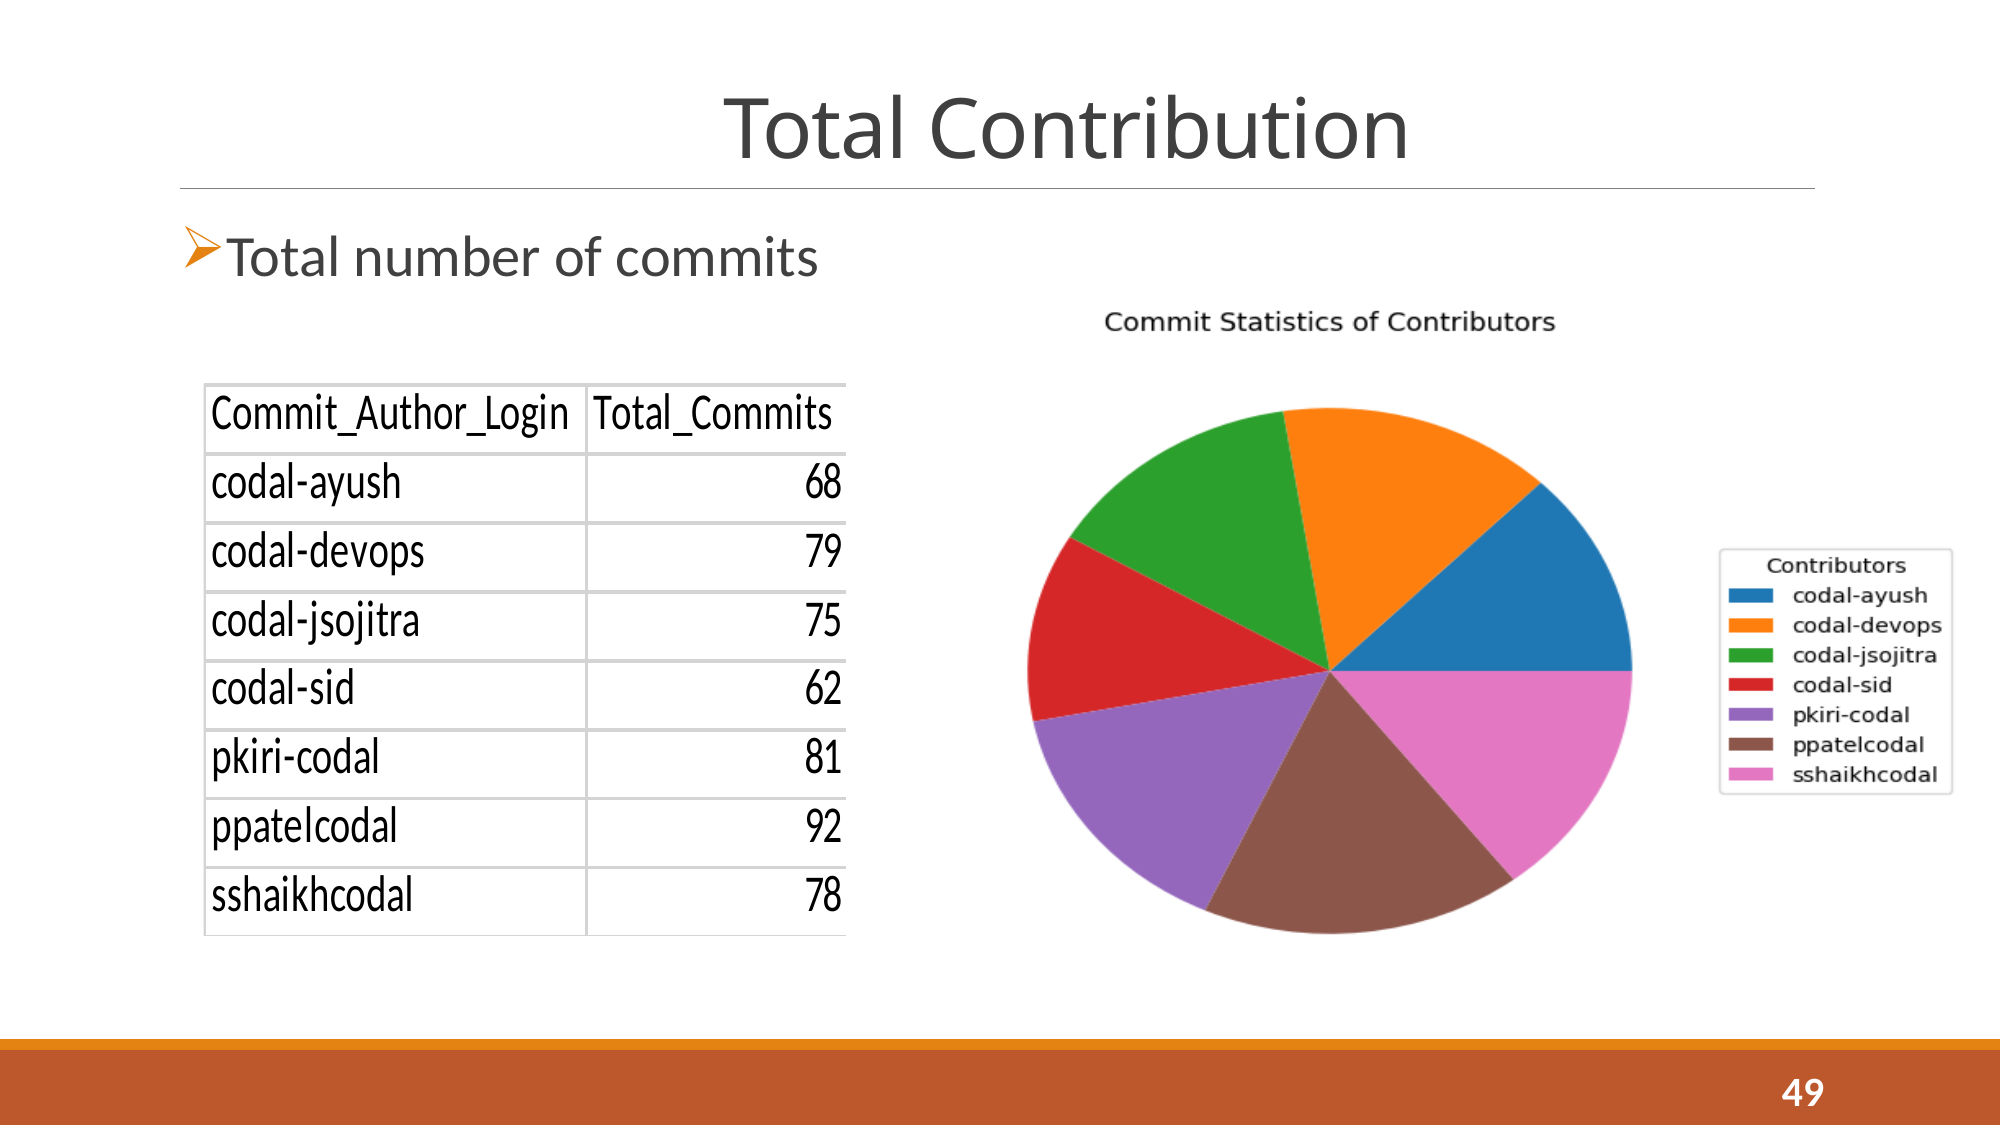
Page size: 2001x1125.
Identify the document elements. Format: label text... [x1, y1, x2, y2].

picture [202, 382, 849, 939]
picture [935, 297, 1968, 1015]
list Total number of commits [180, 219, 1830, 1022]
slide_number 49 [1624, 1059, 1840, 1120]
title Total Contribution [132, 41, 1783, 187]
